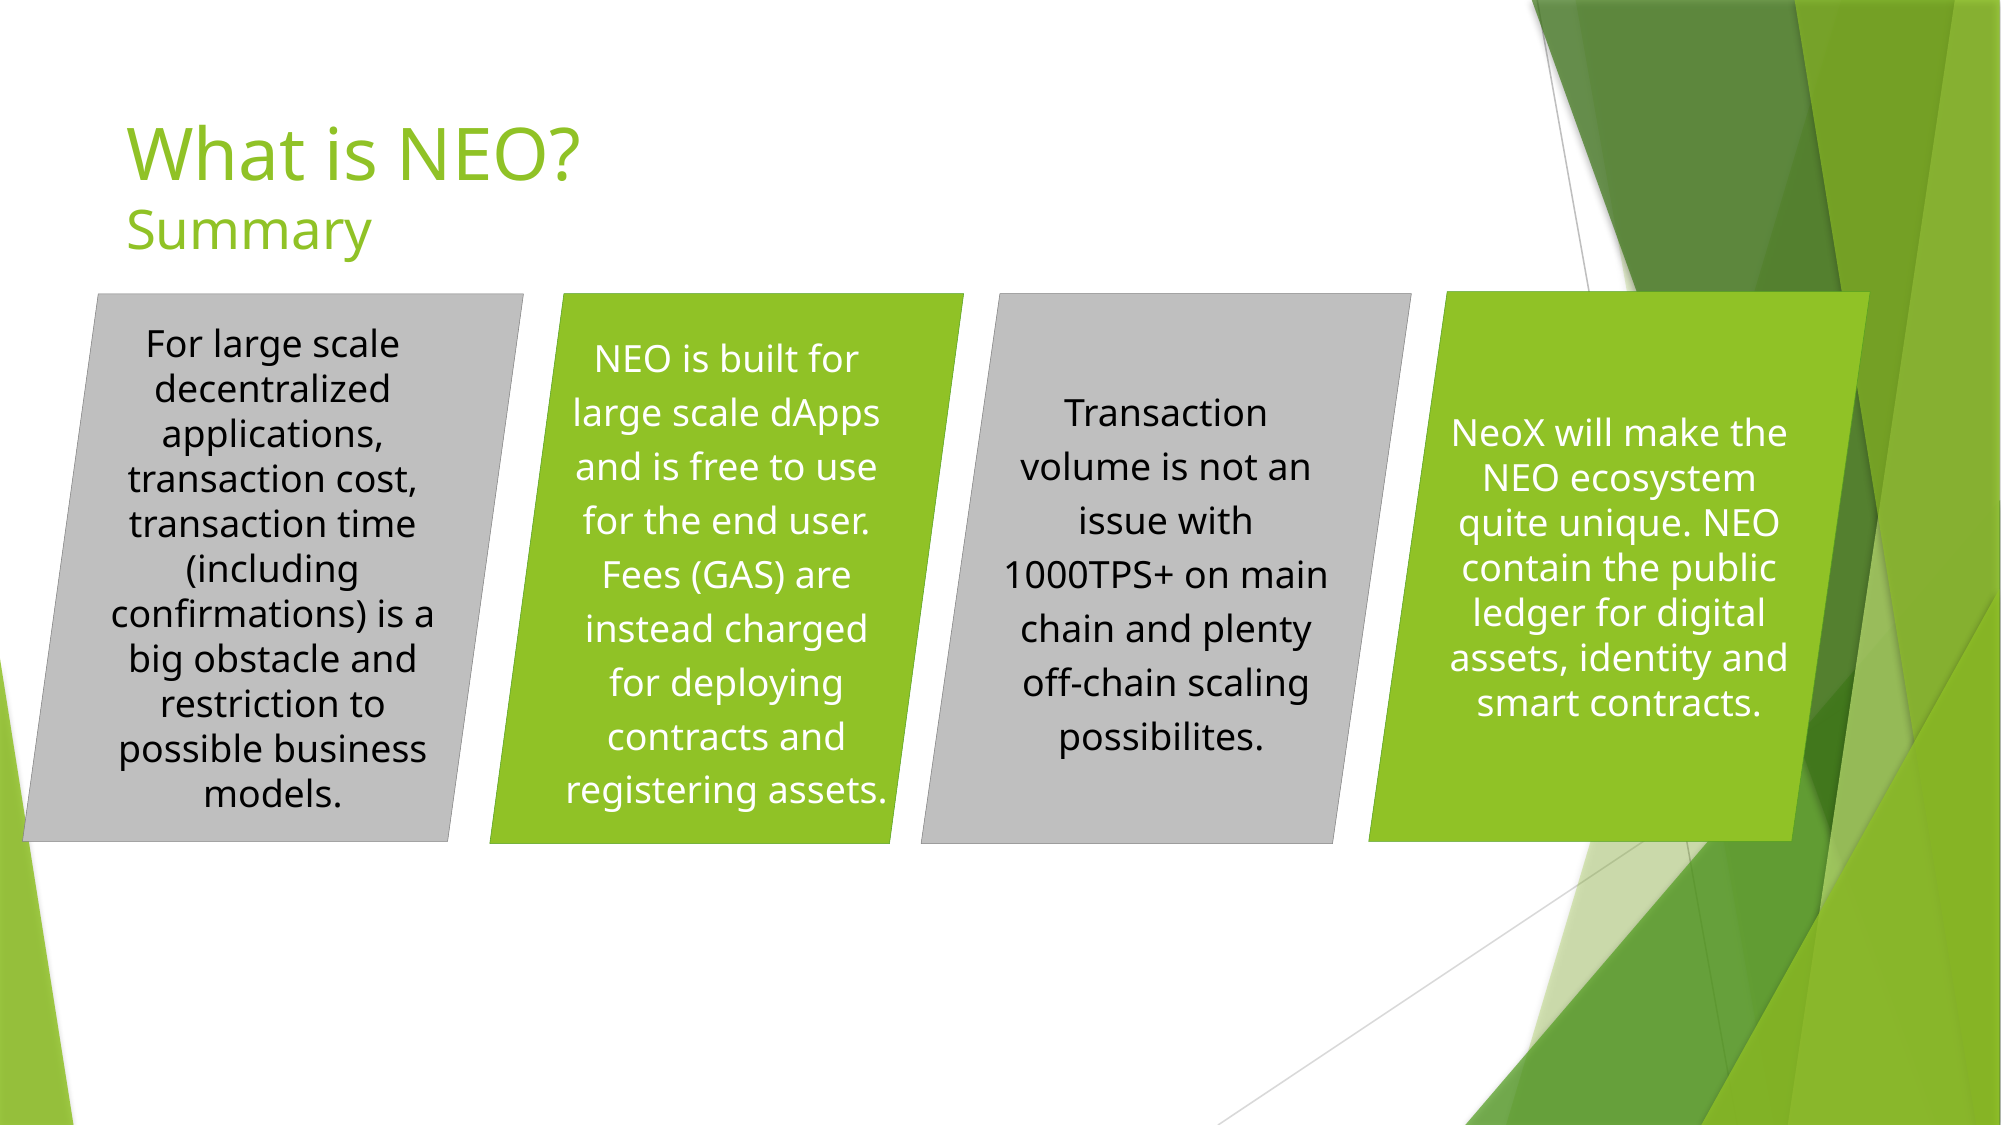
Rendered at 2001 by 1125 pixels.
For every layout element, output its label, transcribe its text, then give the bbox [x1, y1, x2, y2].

text_box NeoX will make the NEO ecosystem quite unique. NEO contain the public ledger for digital assets, identity and smart contracts. [1368, 291, 1871, 842]
title What is NEO? Summary [111, 99, 1802, 268]
text_box For large scale decentralized applications, transaction cost, transaction time (including confirmations) is a big obstacle and restriction to possible business models. [22, 293, 524, 842]
text_box Transaction volume is not an issue with 1000TPS+ on main chain and plenty off-chain scaling possibilites. [921, 293, 1412, 844]
text_box NEO is built for large scale dApps and is free to use for the end user. Fees (GAS) are instead charged for deploying contracts and registering assets. [489, 293, 964, 844]
